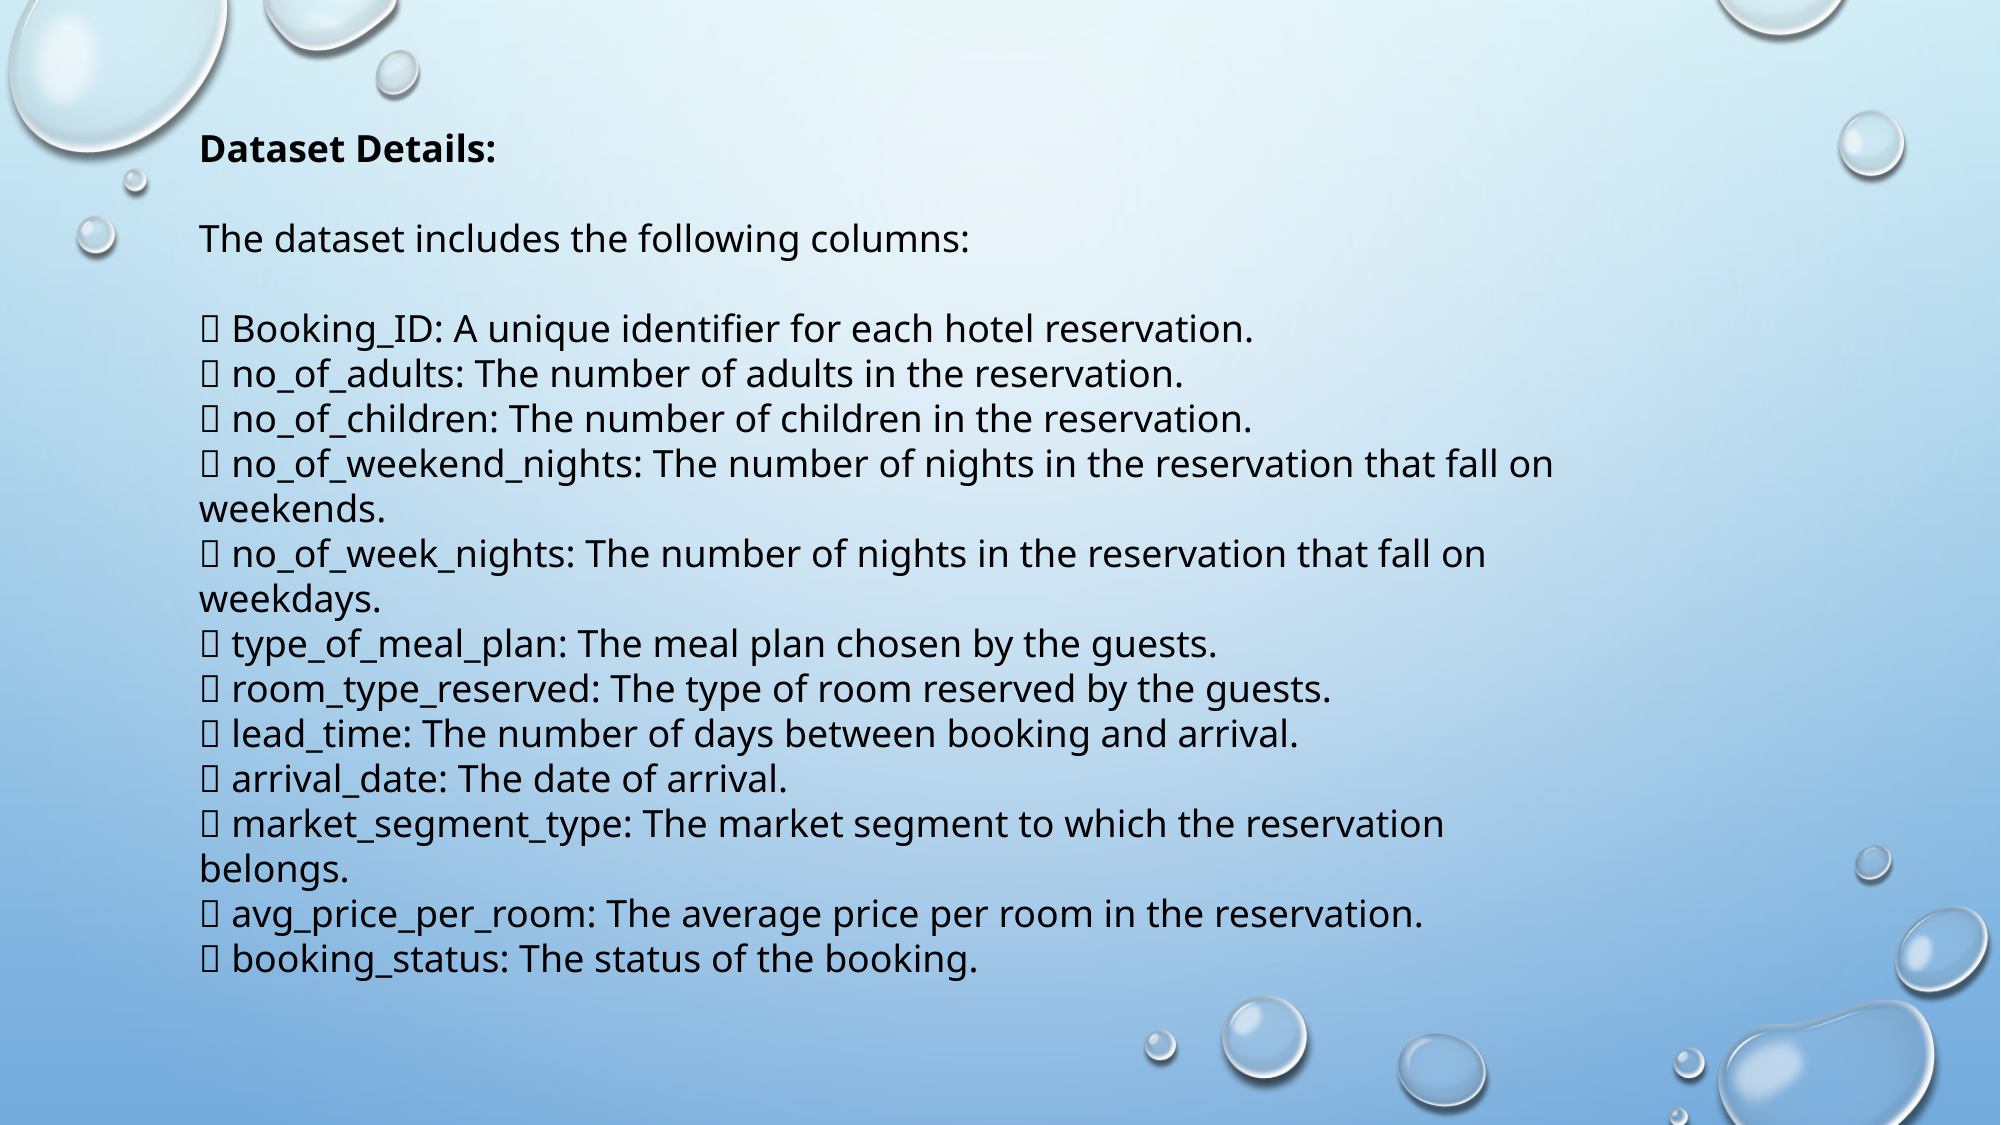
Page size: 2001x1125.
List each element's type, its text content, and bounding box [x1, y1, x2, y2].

text_box Dataset Details: The dataset includes the following columns:  Booking_ID: A unique identifier for each hotel reservation.  no_of_adults: The number of adults in the reservation.  no_of_children: The number of children in the reservation.  no_of_weekend_nights: The number of nights in the reservation that fall on weekends.  no_of_week_nights: The number of nights in the reservation that fall on weekdays.  type_of_meal_plan: The meal plan chosen by the guests.  room_type_reserved: The type of room reserved by the guests.  lead_time: The number of days between booking and arrival.  arrival_date: The date of arrival.  market_segment_type: The market segment to which the reservation belongs.  avg_price_per_room: The average price per room in the reservation.  booking_status: The status of the booking. [184, 117, 1715, 987]
picture [0, 0, 2000, 1125]
